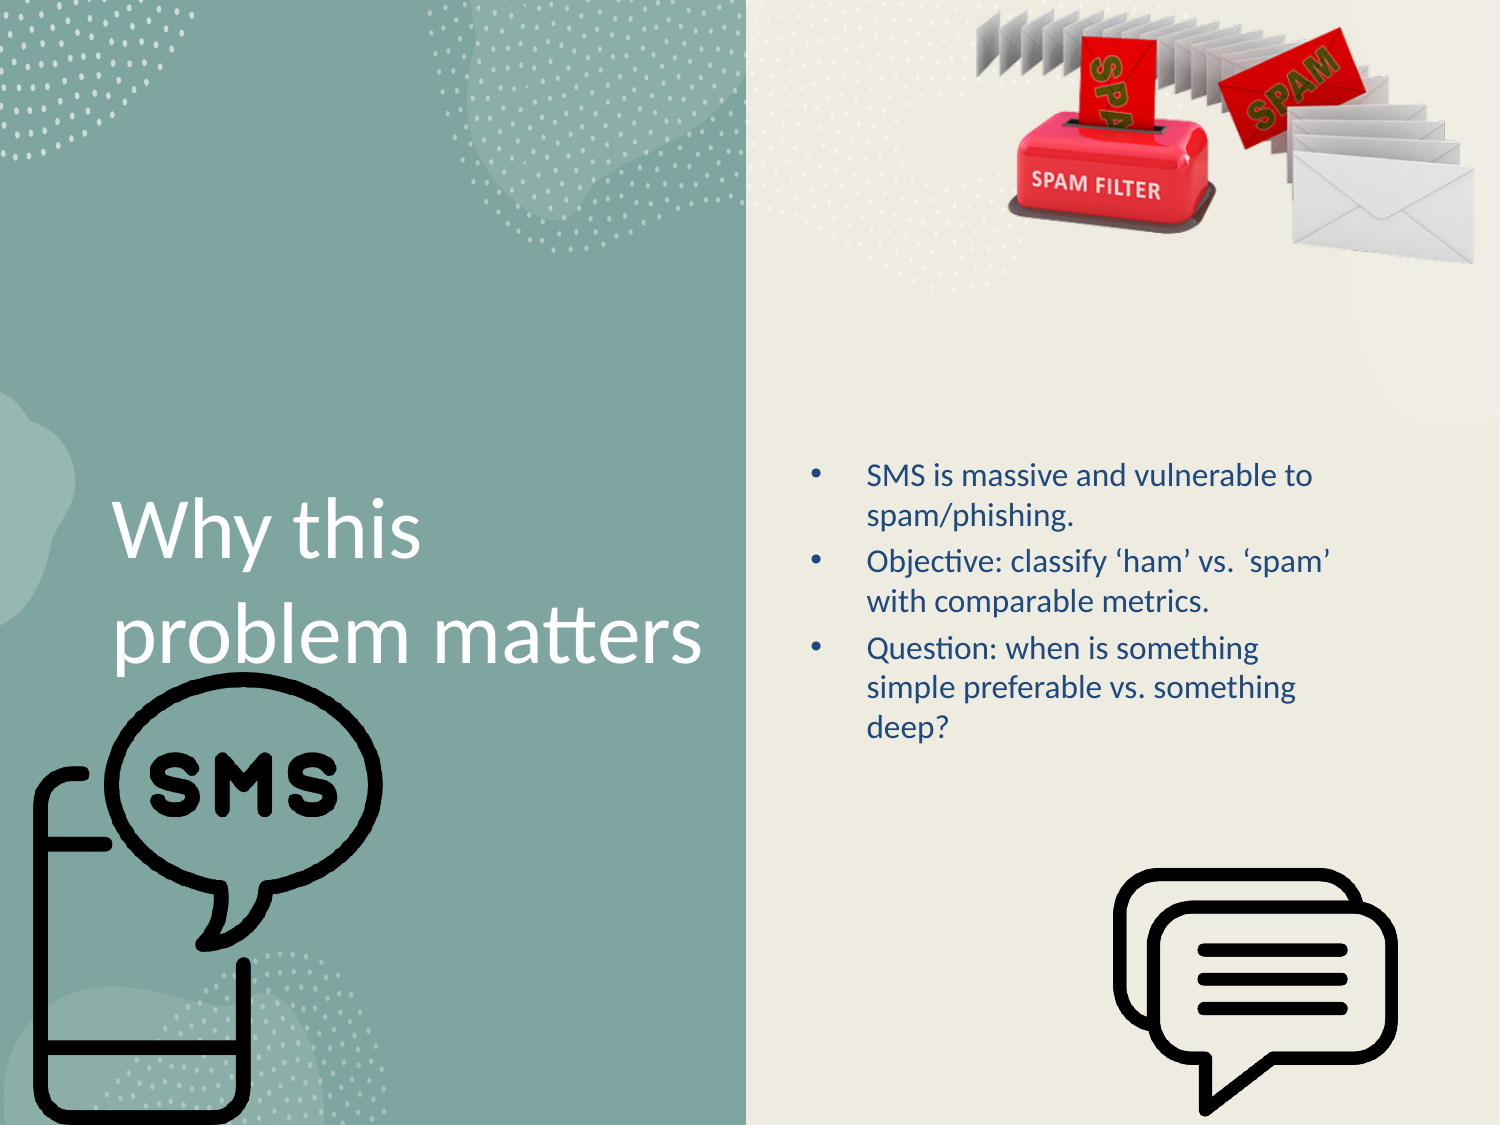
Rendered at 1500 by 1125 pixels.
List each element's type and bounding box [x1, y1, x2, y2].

text_box [0, 0, 1500, 1125]
picture [1113, 849, 1398, 1125]
picture [0, 672, 434, 1125]
picture [913, 0, 1500, 285]
